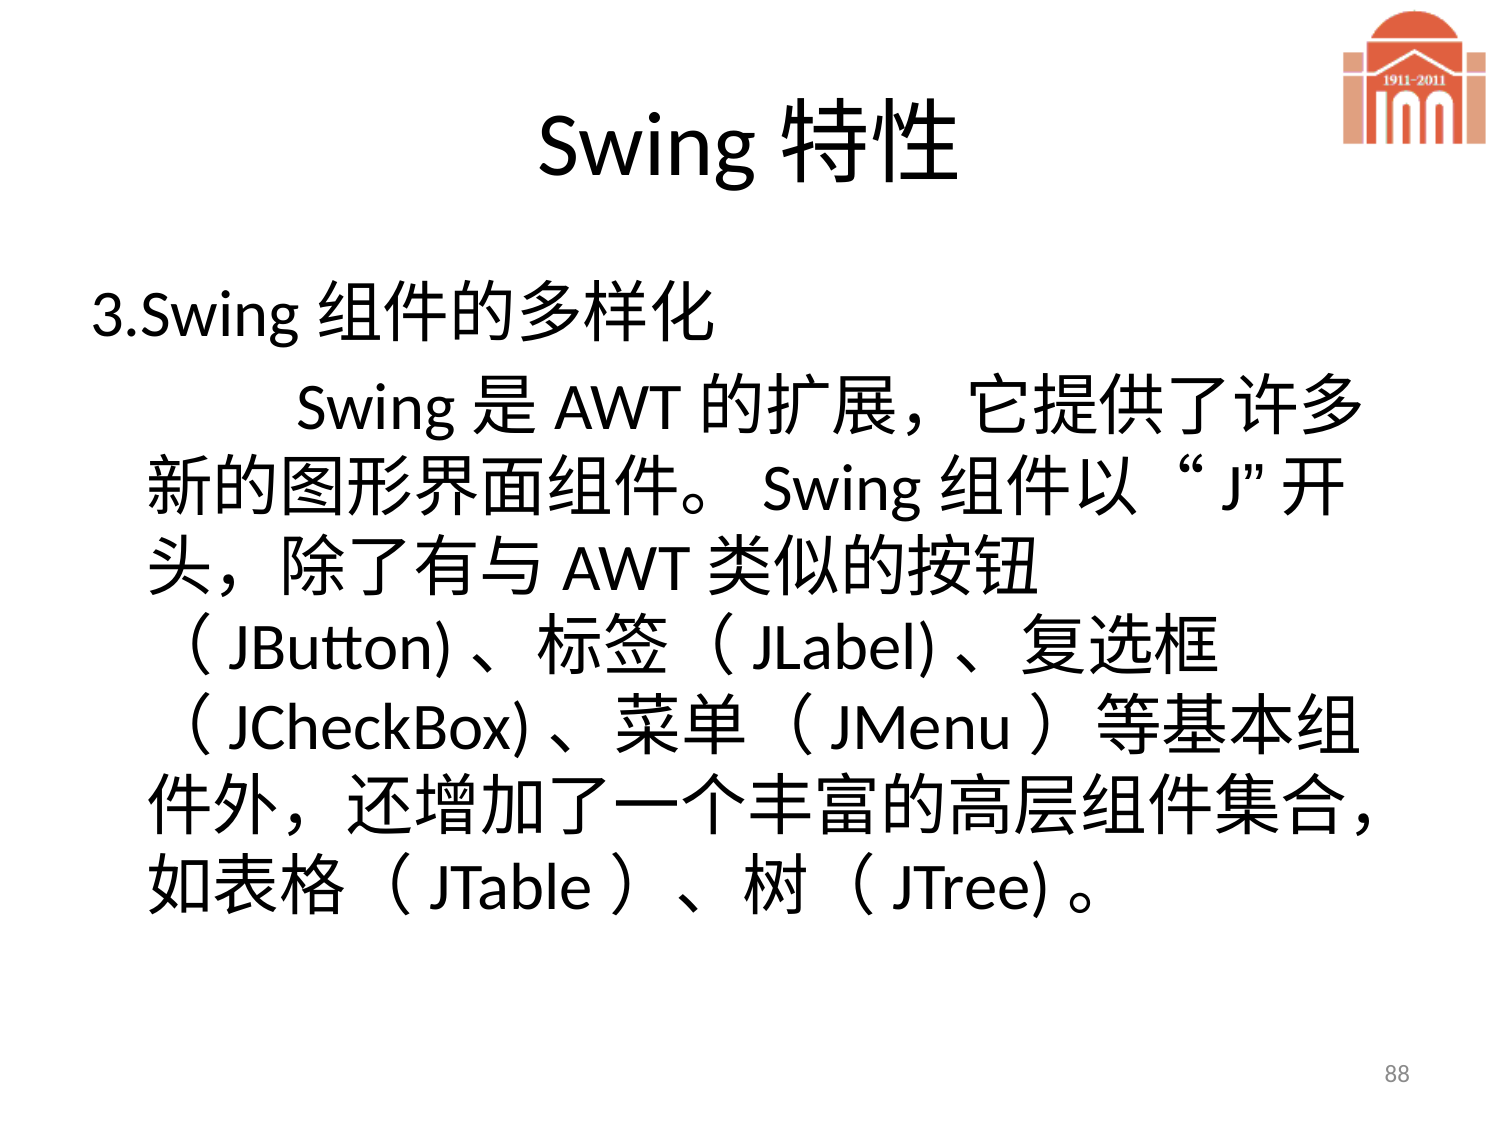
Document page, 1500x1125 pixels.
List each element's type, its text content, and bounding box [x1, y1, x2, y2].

picture [1331, 0, 1500, 163]
title Swing特性 [74, 44, 1426, 233]
slide_number 88 [1074, 1042, 1425, 1103]
list 3.Swing组件的多样化 Swing是AWT的扩展，它提供了许多新的图形界面组件。Swing组件以“J”开头，除了有与AWT类似的按钮（JButton)、标签（JLabel)、复选框（JCheckBox)、菜单（JMenu）等基本组件外，还增加了一个丰富的高层组件集合，如表格（JTable）、树（JTree)。 [74, 262, 1426, 1006]
